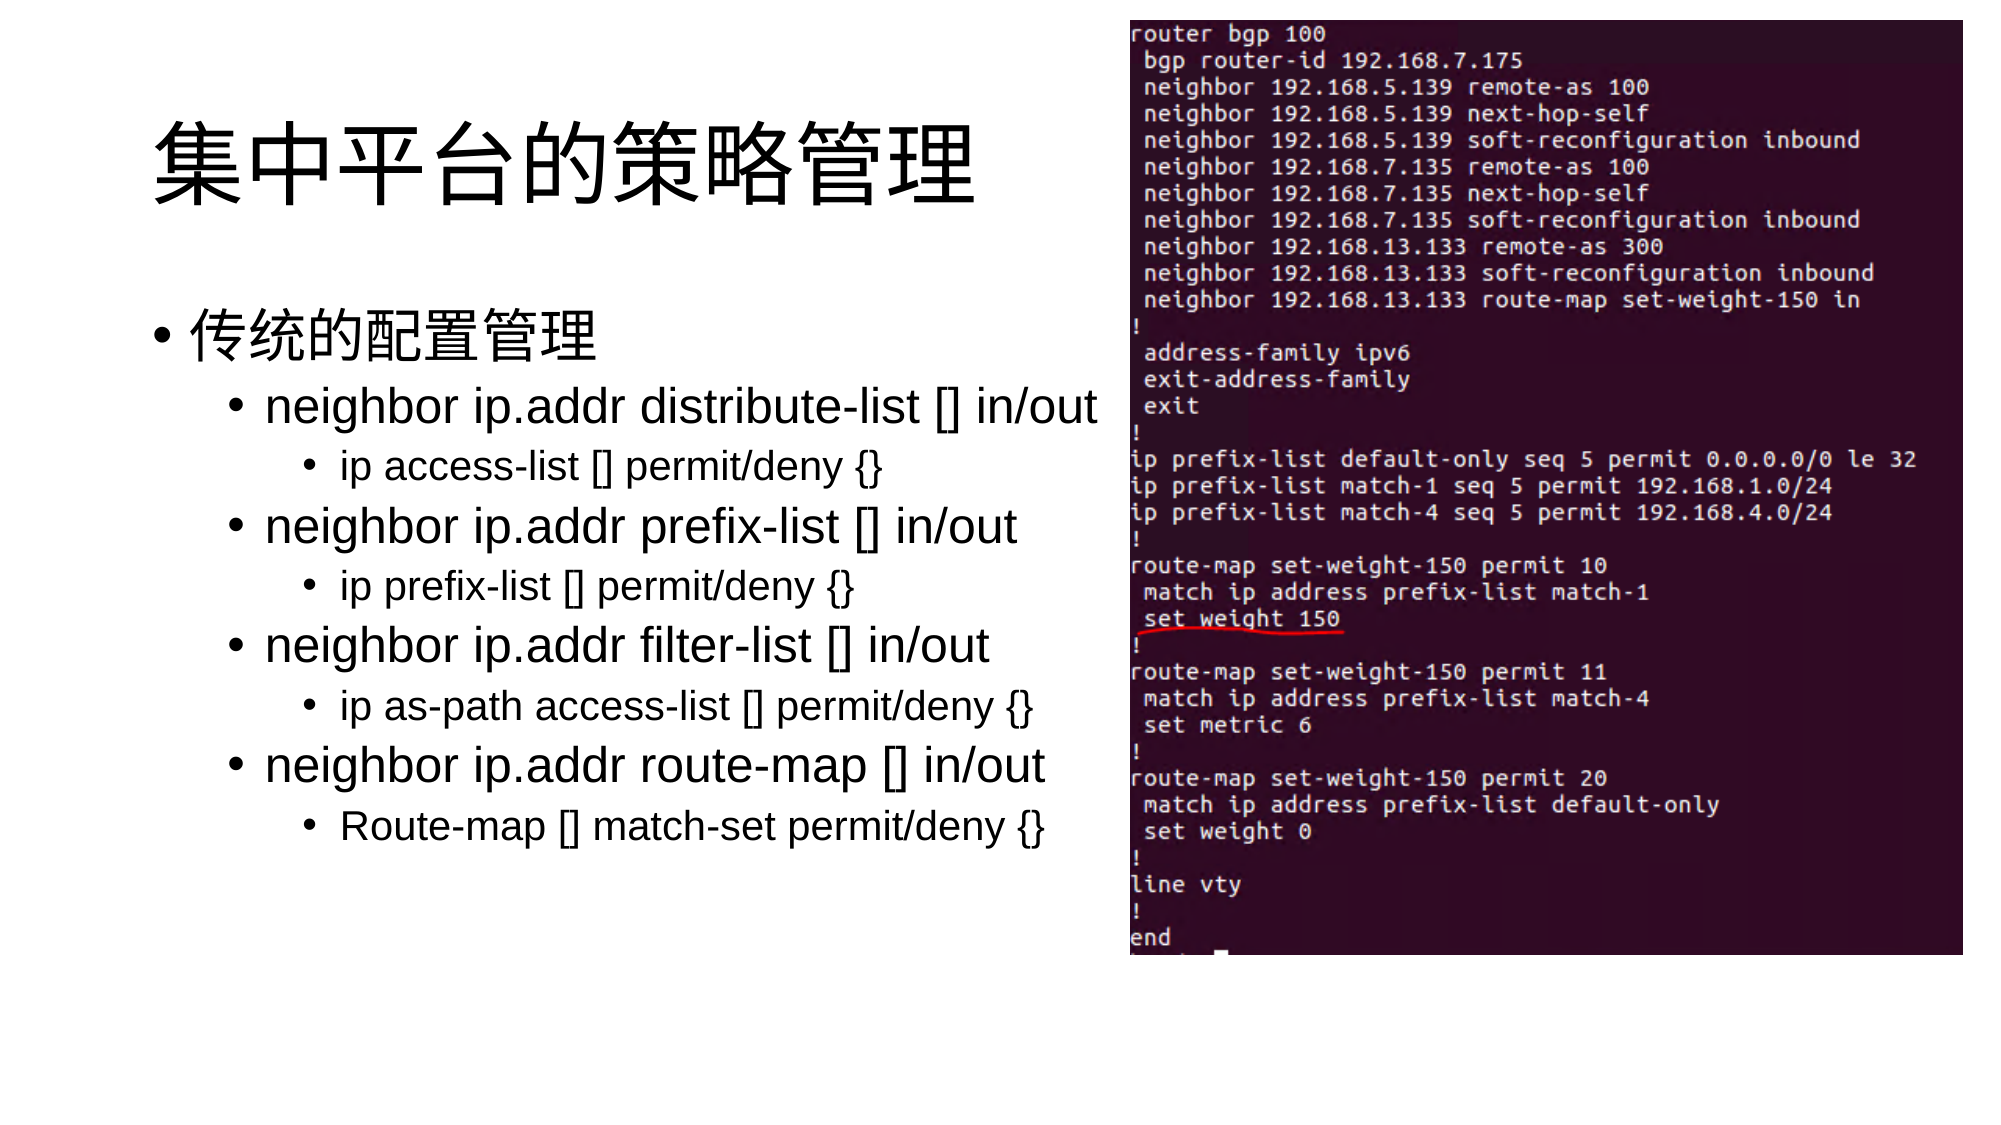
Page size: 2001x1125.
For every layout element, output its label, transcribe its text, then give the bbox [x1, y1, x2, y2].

title 集中平台的策略管理 [137, 59, 1129, 278]
picture [1129, 20, 1963, 955]
list 传统的配置管理 neighbor ip.addr distribute-list [] in/out ip access-list [] permit/deny {} neighbor ip.addr prefix-list [] in/out ip prefix-list [] permit/deny {} neighbor ip.addr filter-list [] in/out ip as-path access-list [] permit/deny {} neighbor ip.addr route-map [] in/out Route-map [] match-set permit/deny {} [137, 299, 1863, 1014]
